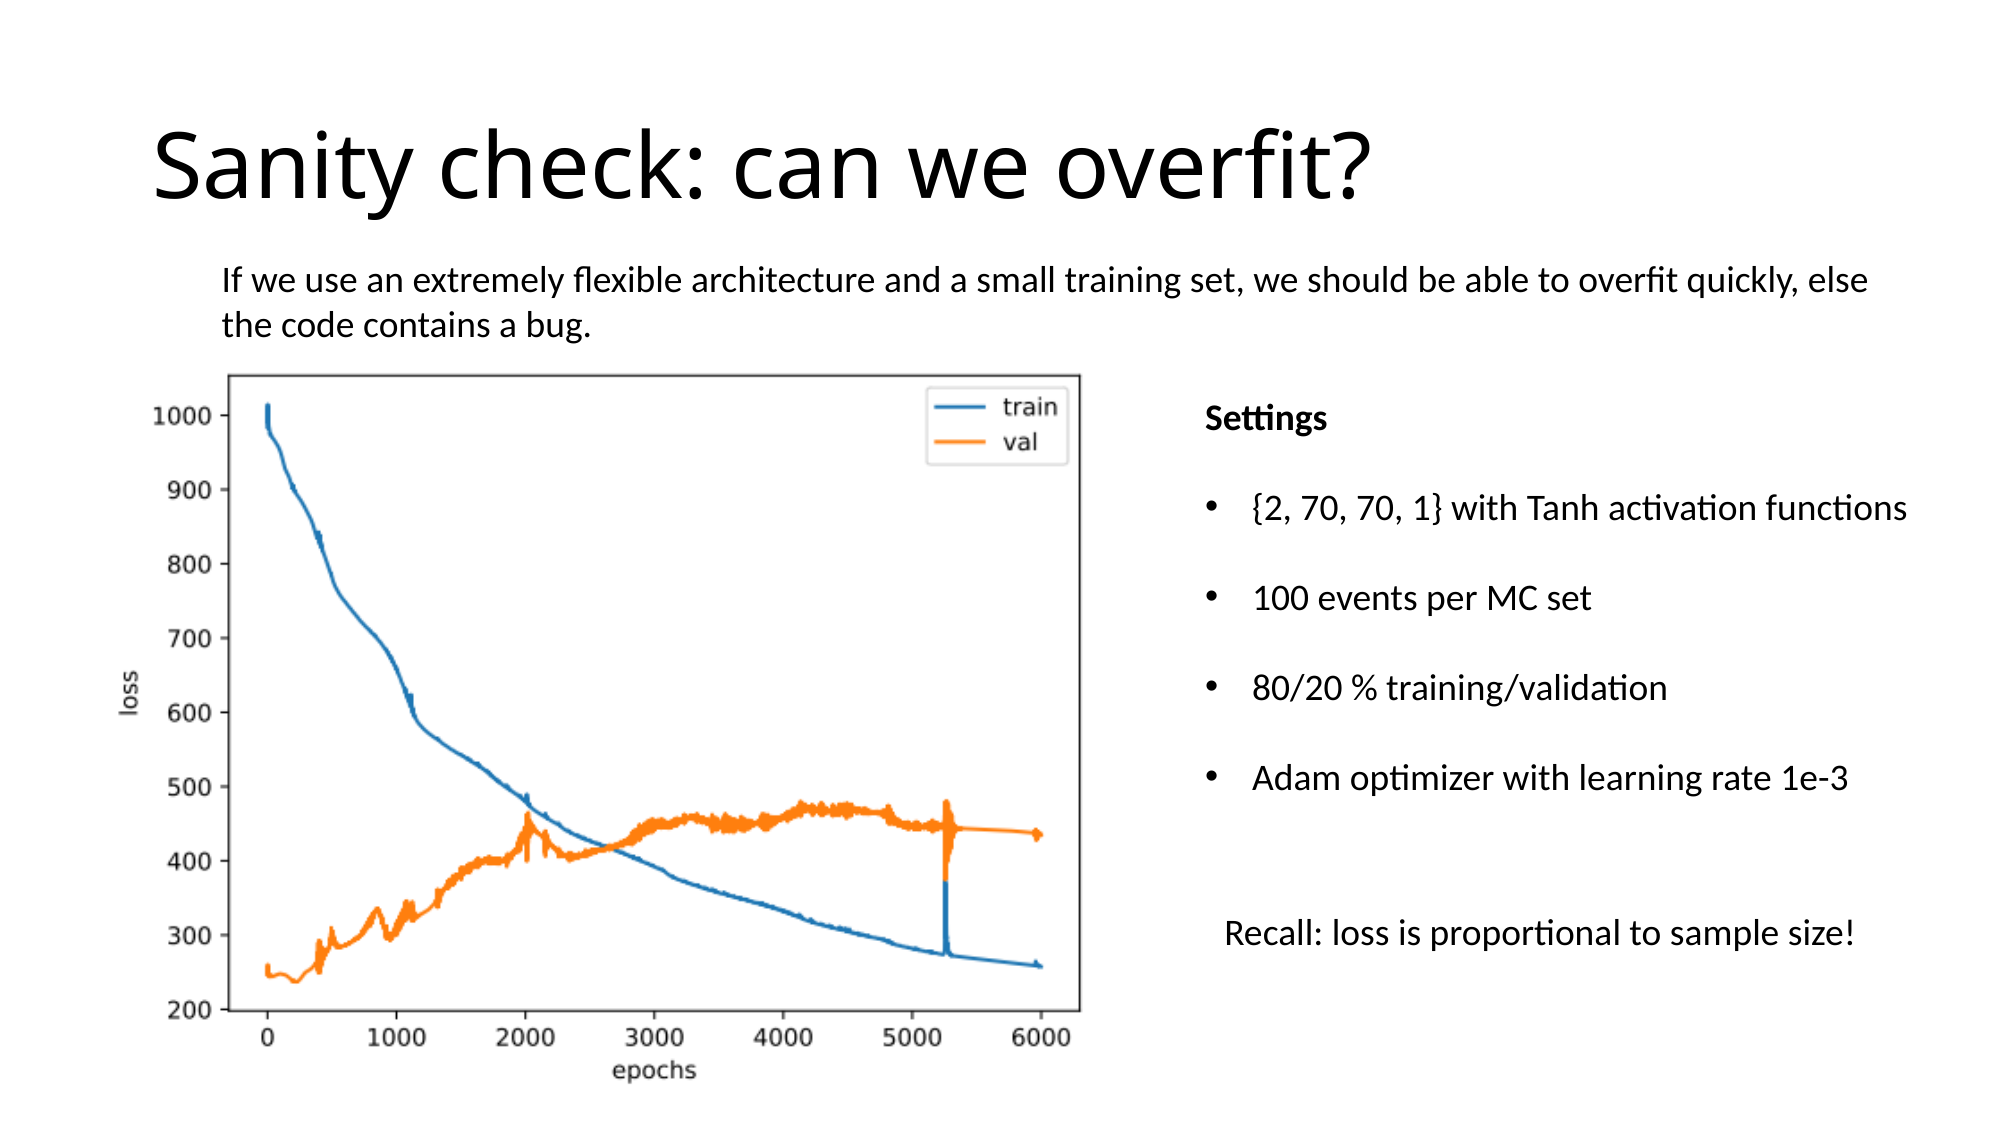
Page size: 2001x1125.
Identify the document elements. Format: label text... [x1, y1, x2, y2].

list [92, 277, 1186, 1098]
text_box Settings {2, 70, 70, 1} with Tanh activation functions 100 events per MC set 80/20 % training/validation Adam optimizer with learning rate 1e-3 [1190, 385, 1924, 806]
title Sanity check: can we overfit? [137, 59, 1863, 277]
text_box Recall: loss is proportional to sample size! [1209, 900, 1872, 961]
text_box If we use an extremely flexible architecture and a small training set, we should be able to overfit quickly, else the code contains a bug. [206, 247, 1886, 353]
